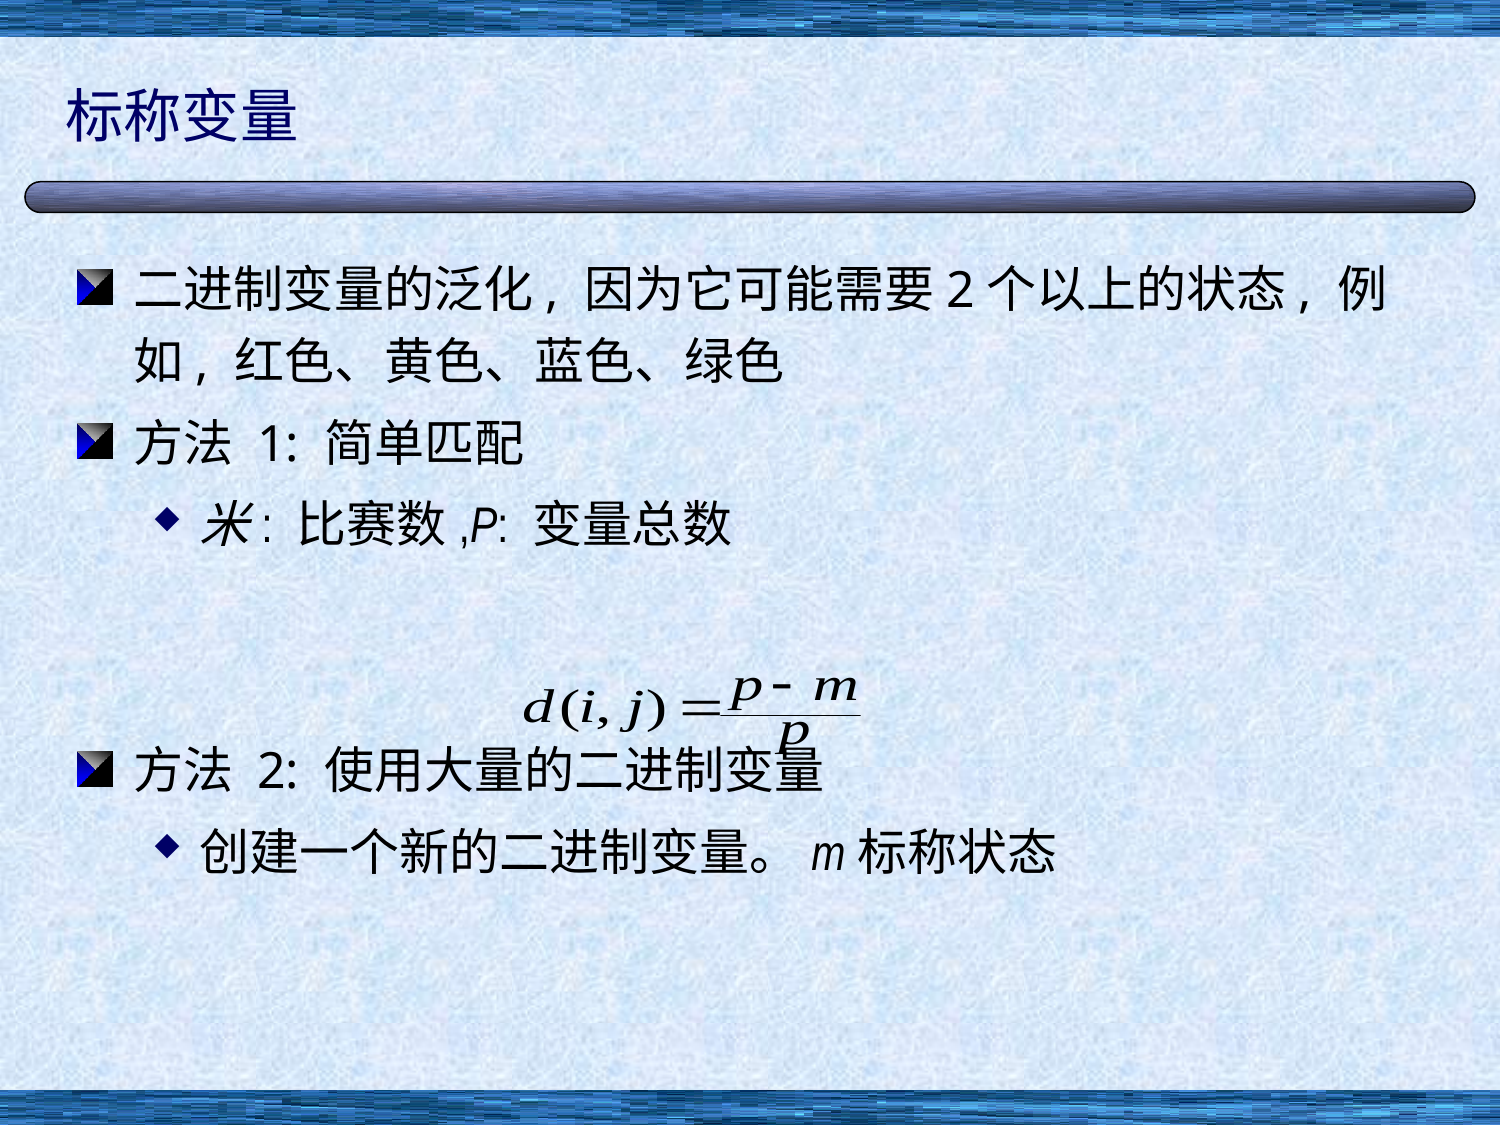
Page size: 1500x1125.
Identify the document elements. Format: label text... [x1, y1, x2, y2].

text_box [516, 672, 867, 761]
list 二进制变量的泛化, 因为它可能需要2个以上的状态, 例如, 红色、黄色、蓝色、绿色 方法 1: 简单匹配 米: 比赛数,P: 变量总数 方法 2: 使用大量的二进制变量 创建一个新的二进制变量。m标称状态 [62, 237, 1450, 963]
title 标称变量 [50, 50, 1248, 179]
picture [0, 0, 1500, 1125]
